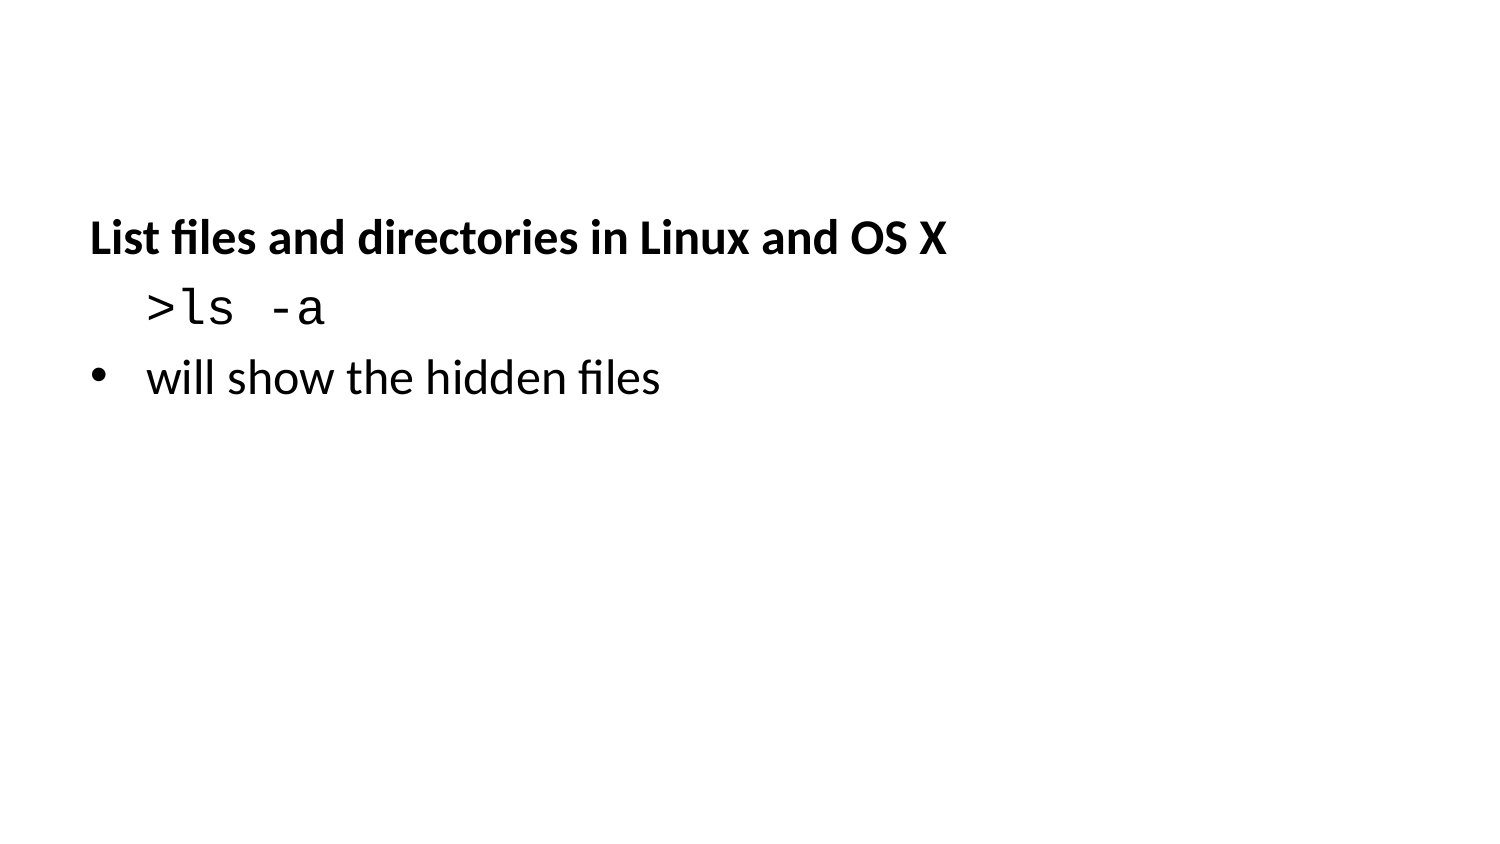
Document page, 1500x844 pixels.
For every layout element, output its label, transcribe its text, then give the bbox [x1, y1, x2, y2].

list List files and directories in Linux and OS X >ls -a will show the hidden files [75, 196, 1425, 754]
